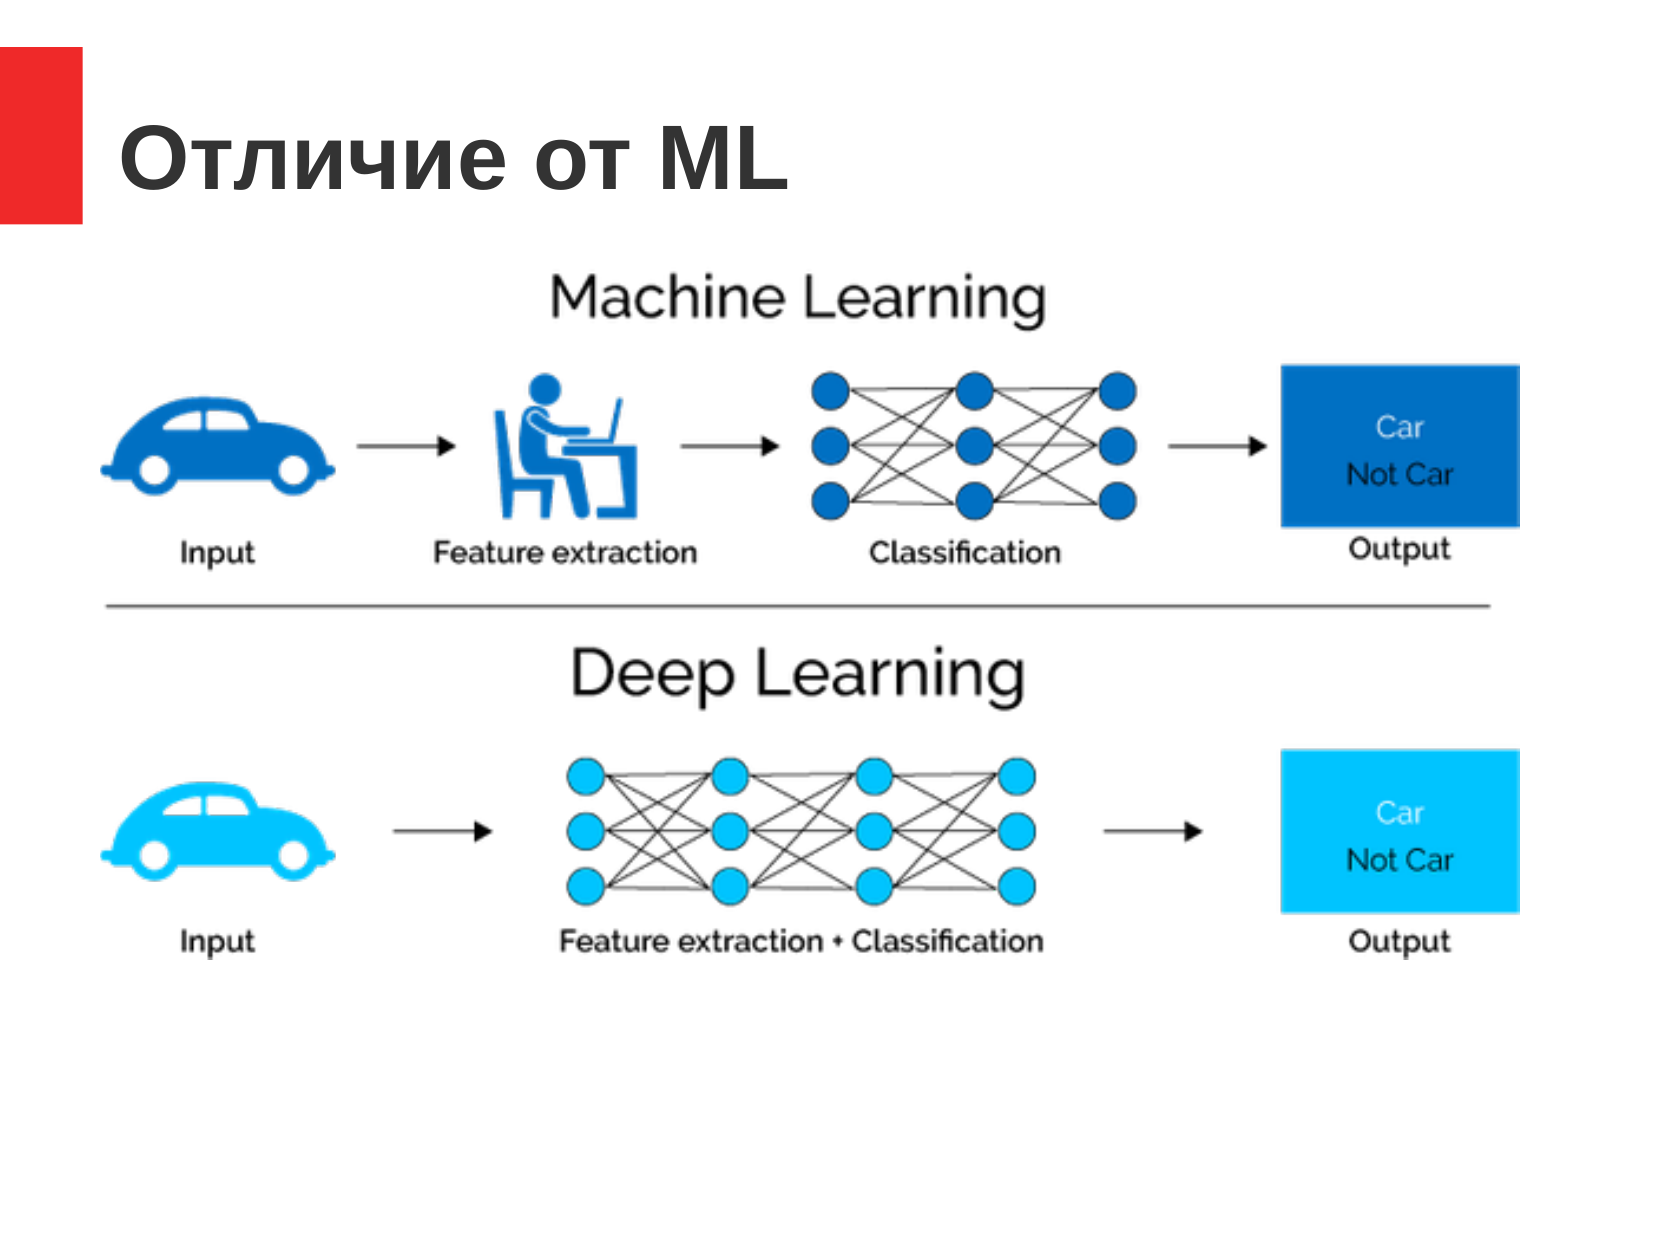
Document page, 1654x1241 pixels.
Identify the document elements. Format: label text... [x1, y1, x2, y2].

picture [100, 265, 1520, 960]
text_box Отличие от ML [118, 49, 1571, 257]
